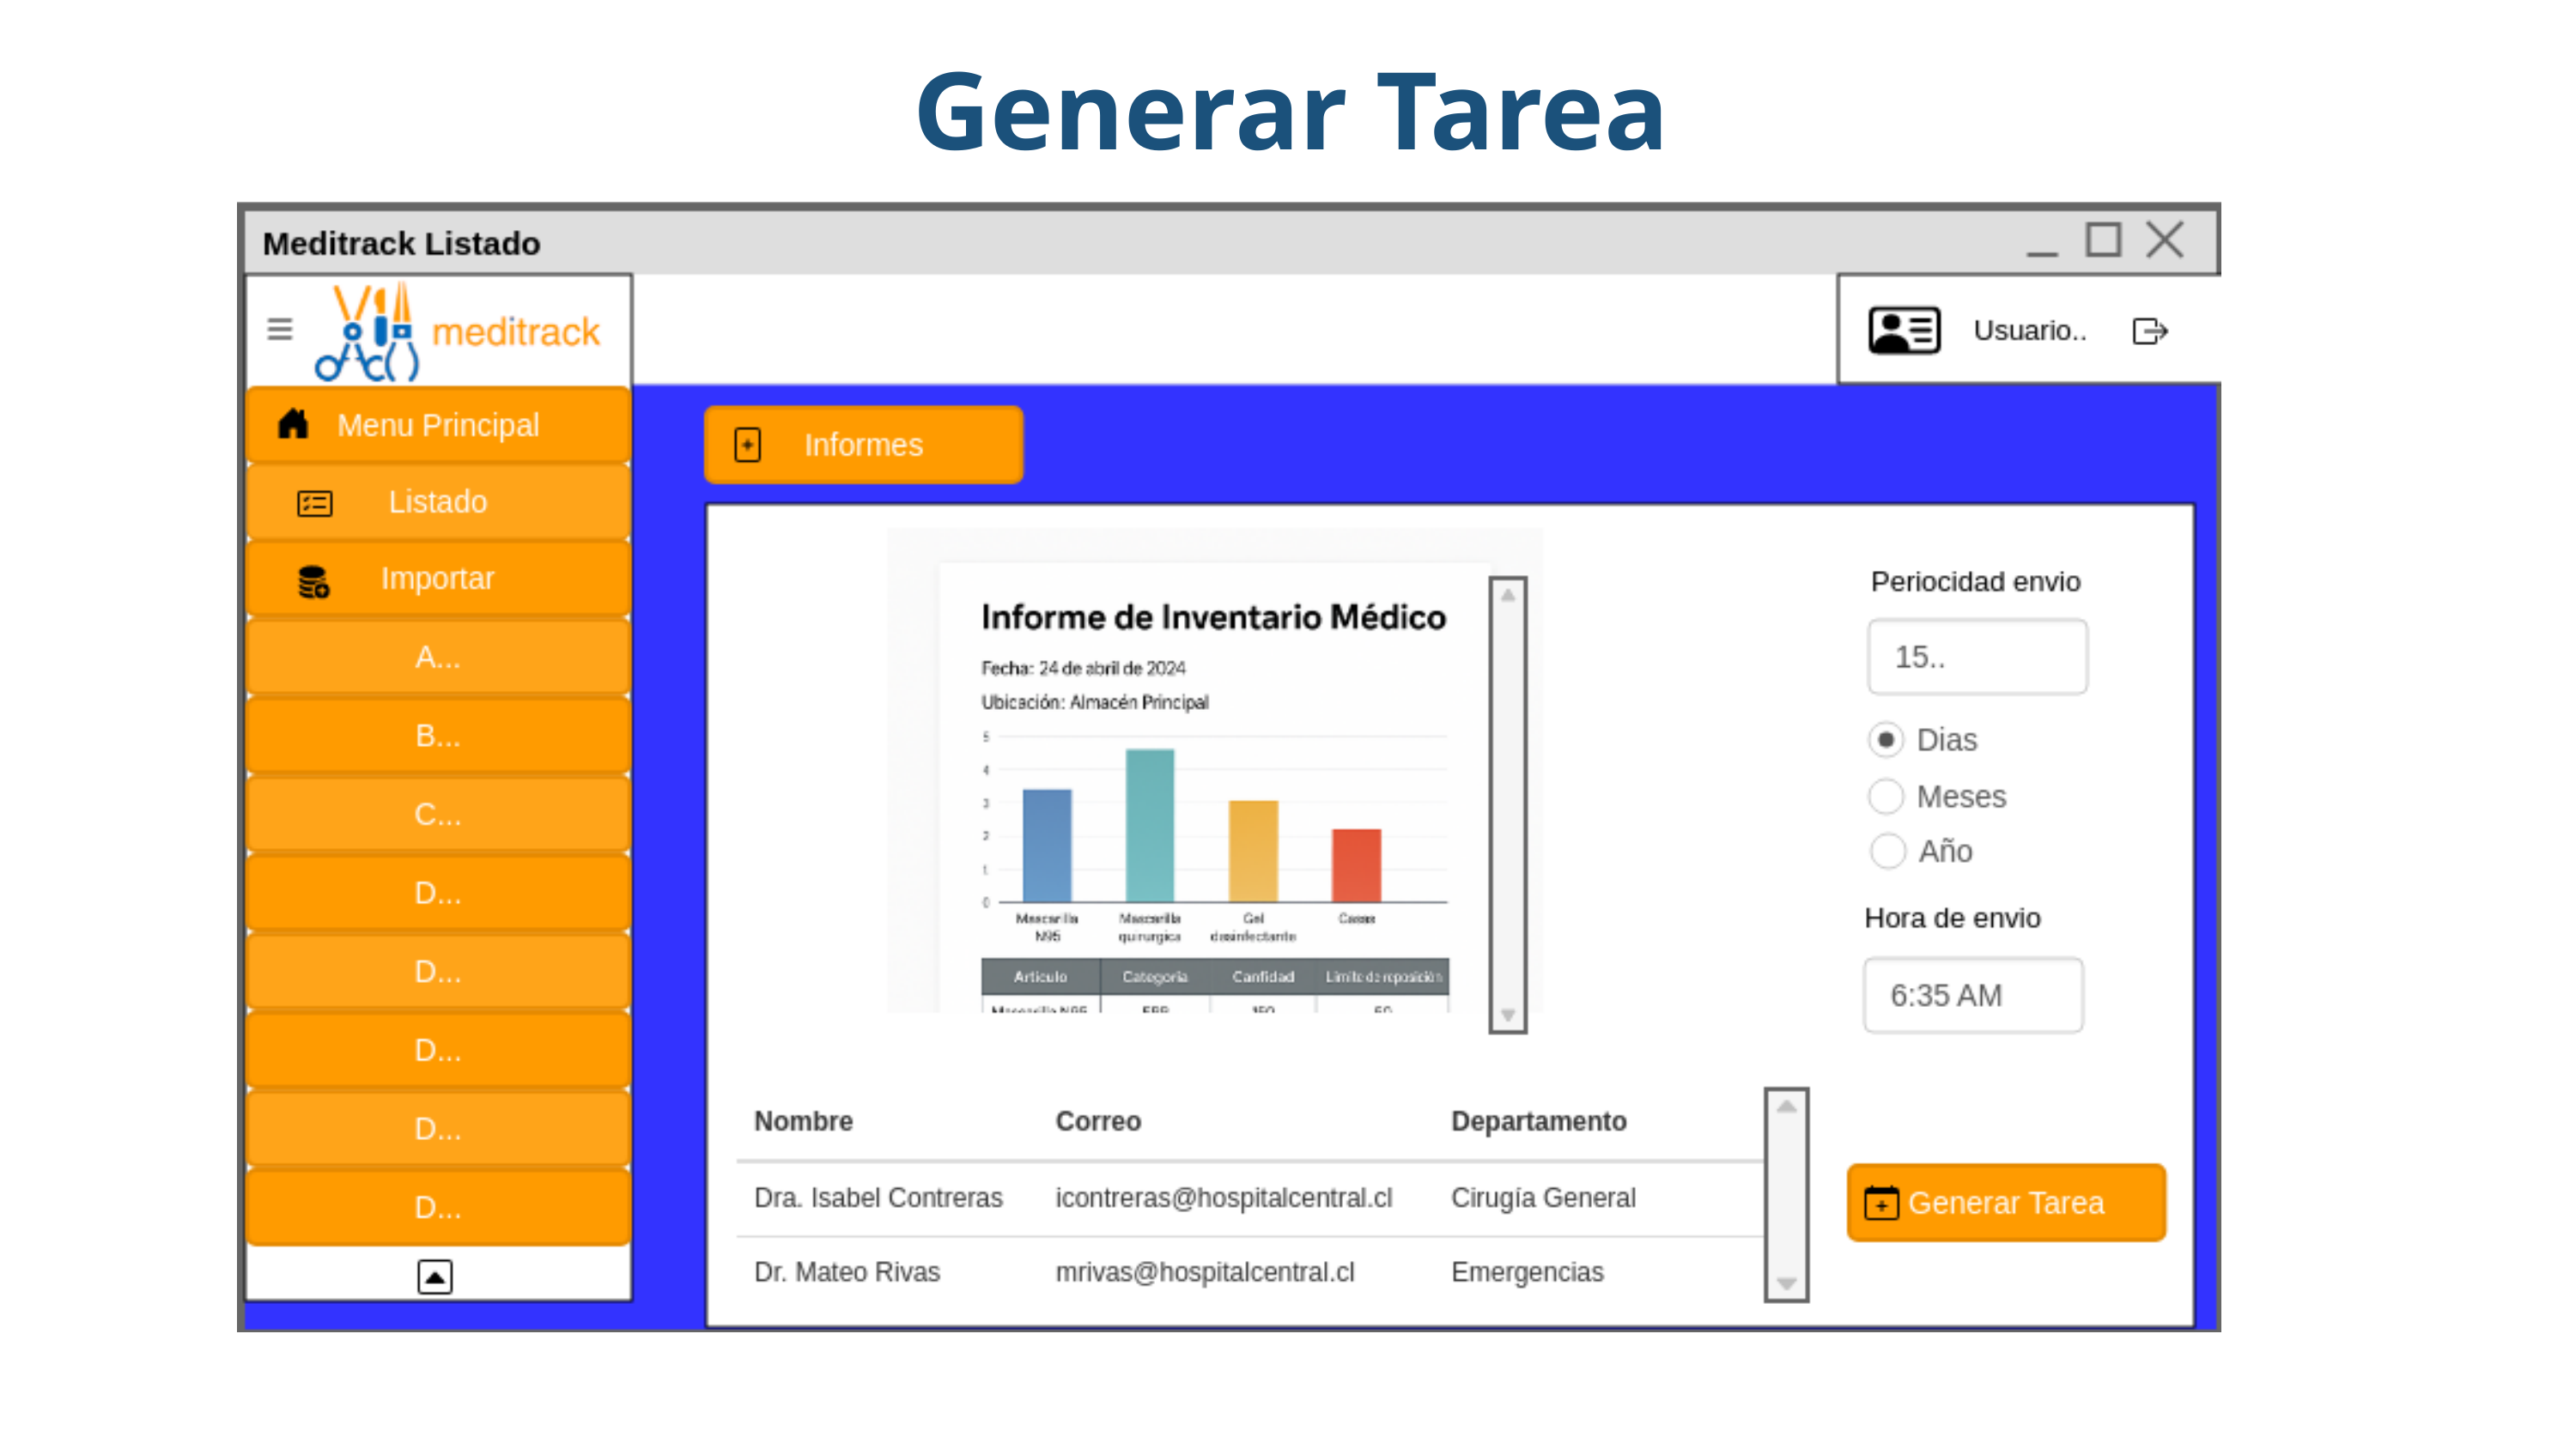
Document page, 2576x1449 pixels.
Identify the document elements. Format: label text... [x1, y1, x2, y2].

picture [237, 201, 2221, 1333]
text_box Generar Tarea [742, 42, 1841, 172]
